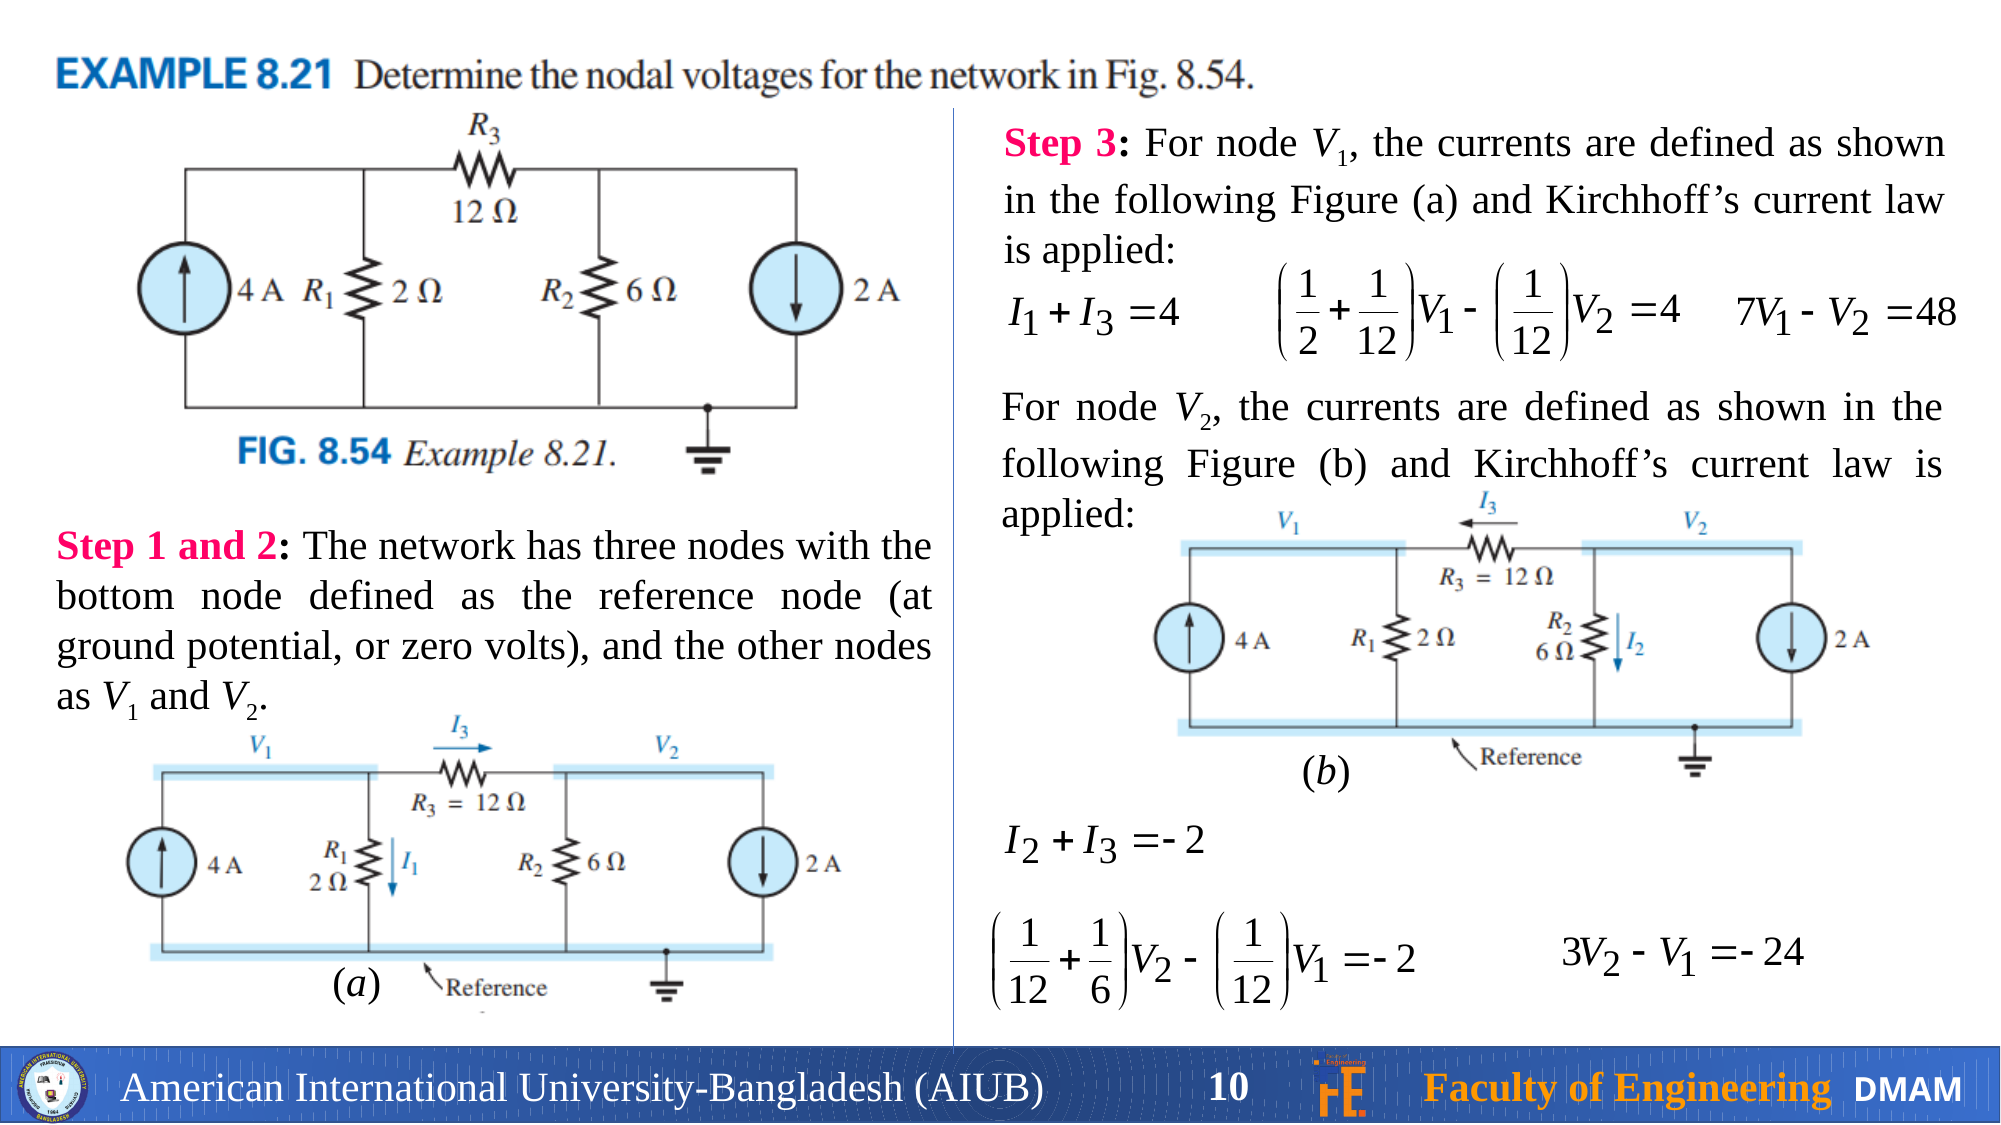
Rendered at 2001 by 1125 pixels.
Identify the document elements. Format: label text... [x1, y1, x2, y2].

text_box Step 3: For node V1, the currents are defined as shown in the following Figure (a) and Kirchhoff’s current law is applied: [989, 107, 1961, 280]
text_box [1272, 258, 1684, 367]
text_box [109, 701, 854, 1018]
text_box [986, 907, 1421, 1016]
picture [1302, 1046, 1378, 1122]
picture [15, 1049, 90, 1125]
text_box Step 1 and 2: The network has three nodes with the bottom node defined as the reference node (at ground potential, or zero volts), and the other nodes as V1 and V2. [41, 510, 948, 733]
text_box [1150, 488, 1875, 801]
text_box 10 [1146, 1053, 1311, 1114]
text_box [999, 815, 1209, 870]
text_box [1559, 927, 1808, 981]
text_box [1732, 287, 1960, 340]
picture [41, 47, 1259, 486]
text_box For node V2, the currents are defined as shown in the following Figure (b) and Kirchhoff’s current law is applied: [986, 371, 1959, 543]
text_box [1003, 287, 1183, 342]
